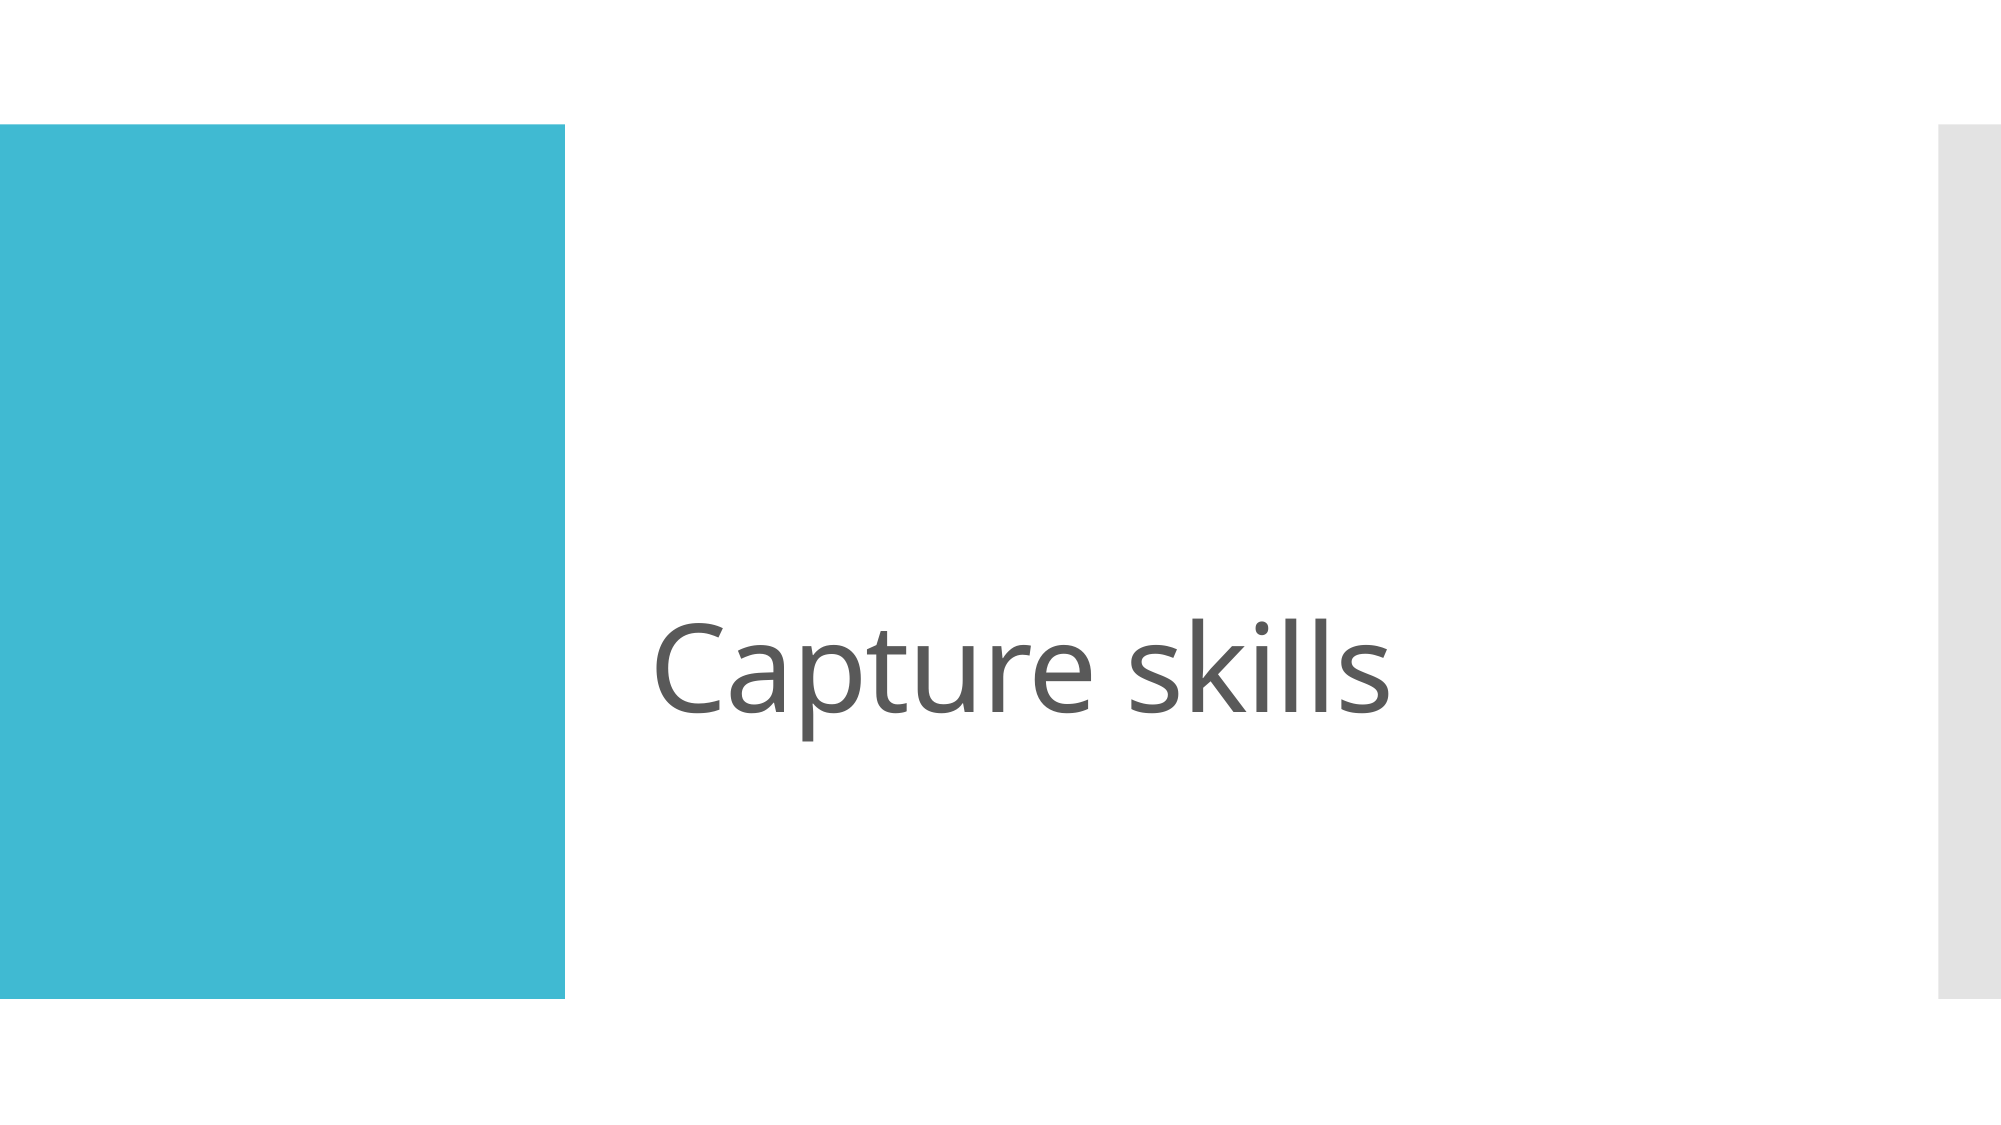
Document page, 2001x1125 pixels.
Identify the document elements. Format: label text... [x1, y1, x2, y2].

title Capture skills [634, 213, 1835, 747]
